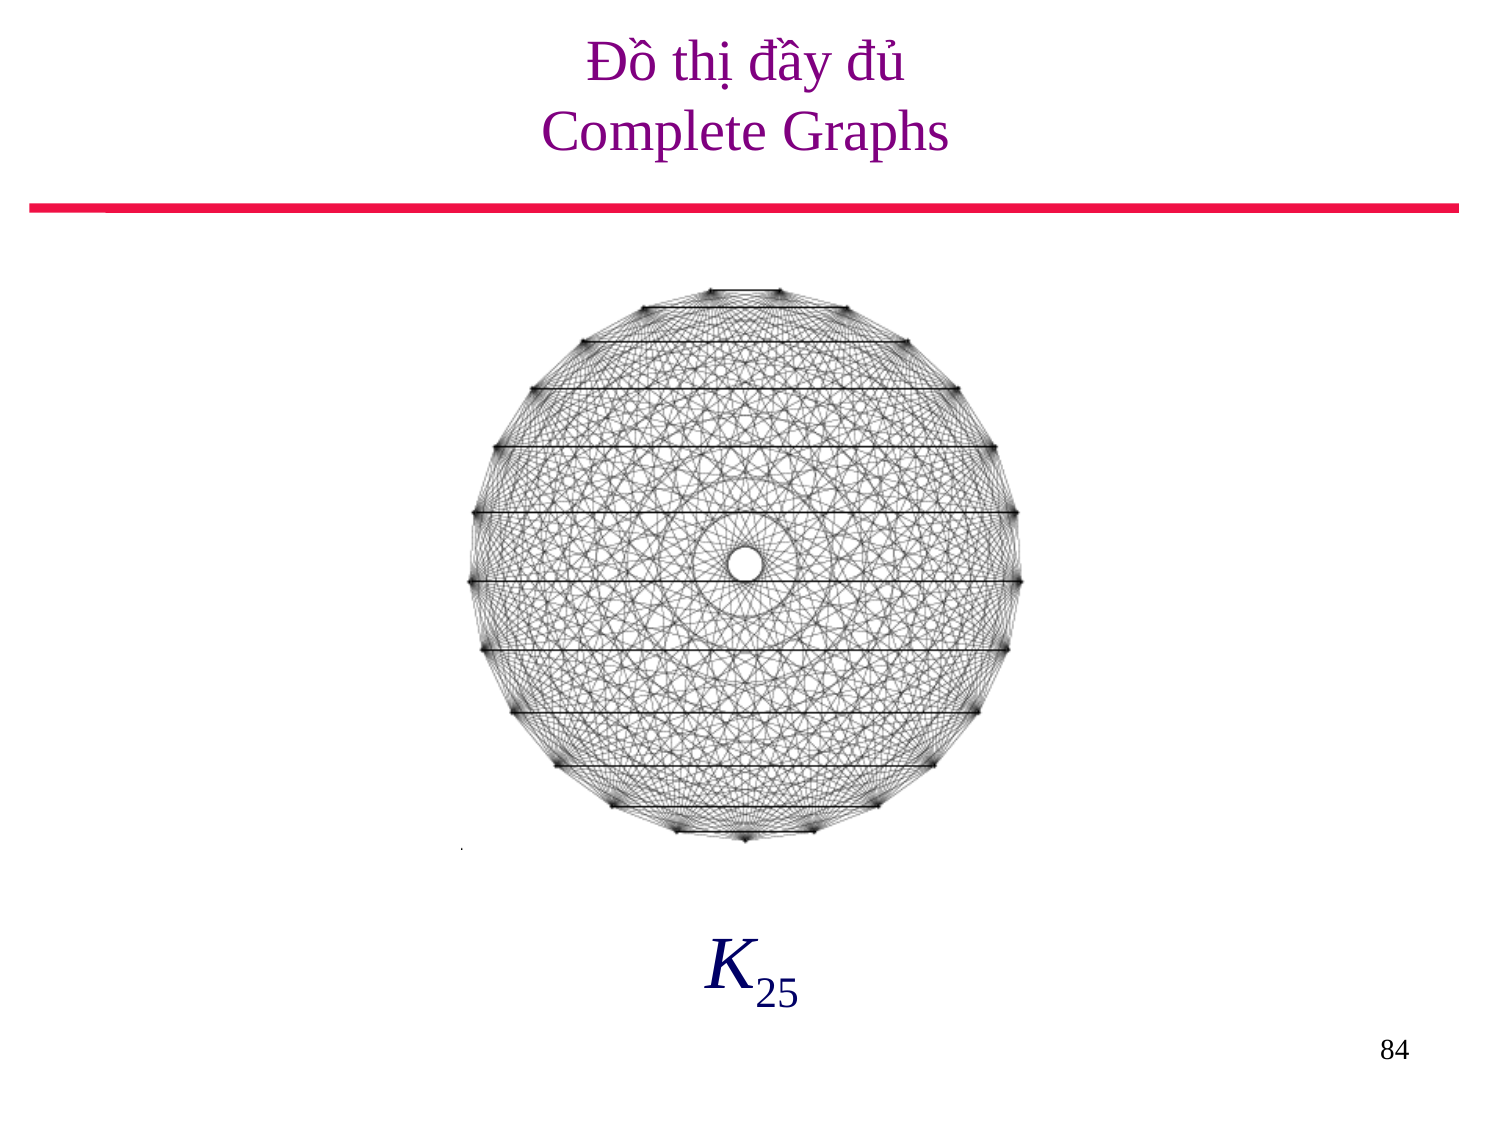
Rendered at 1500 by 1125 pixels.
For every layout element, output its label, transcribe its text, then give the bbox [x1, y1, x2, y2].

slide_number 84 [1074, 1022, 1425, 1102]
title Đồ thị đầy đủ Complete Graphs [29, 0, 1463, 185]
picture [461, 274, 1039, 851]
list K25 [35, 905, 1469, 1057]
